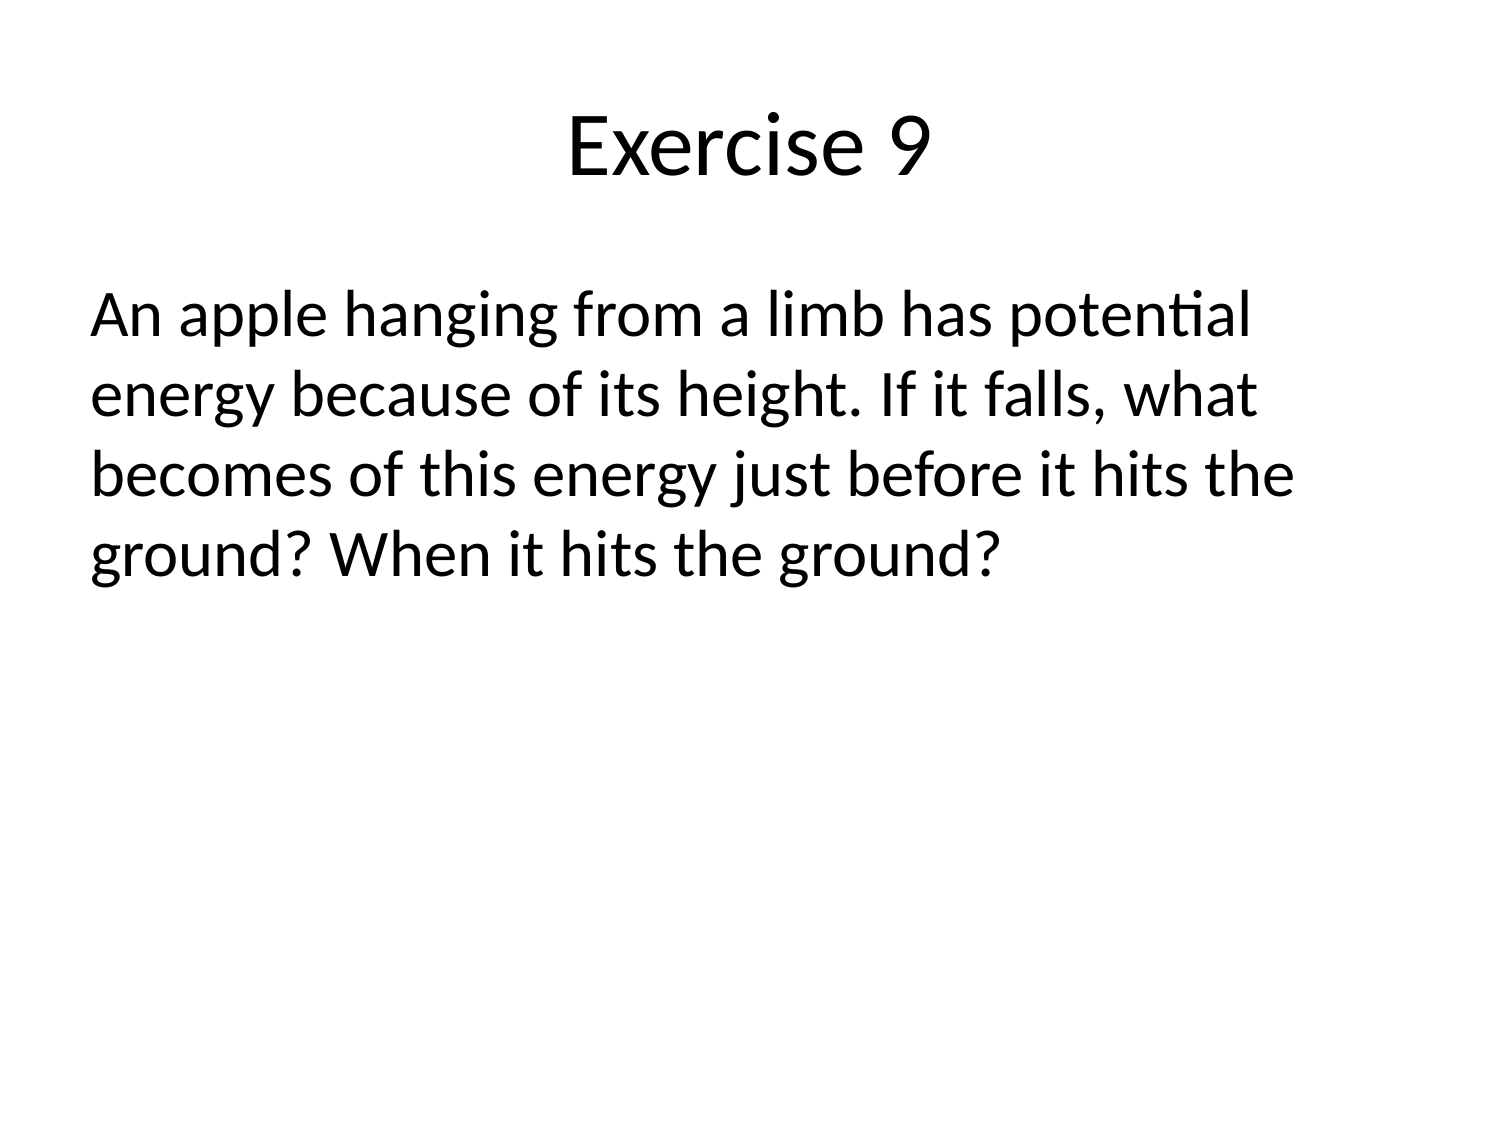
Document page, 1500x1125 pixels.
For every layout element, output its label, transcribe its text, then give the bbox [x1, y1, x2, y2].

list An apple hanging from a limb has potential energy because of its height. If it falls, what becomes of this energy just before it hits the ground? When it hits the ground? [75, 262, 1425, 1005]
title Exercise 9 [75, 45, 1425, 233]
